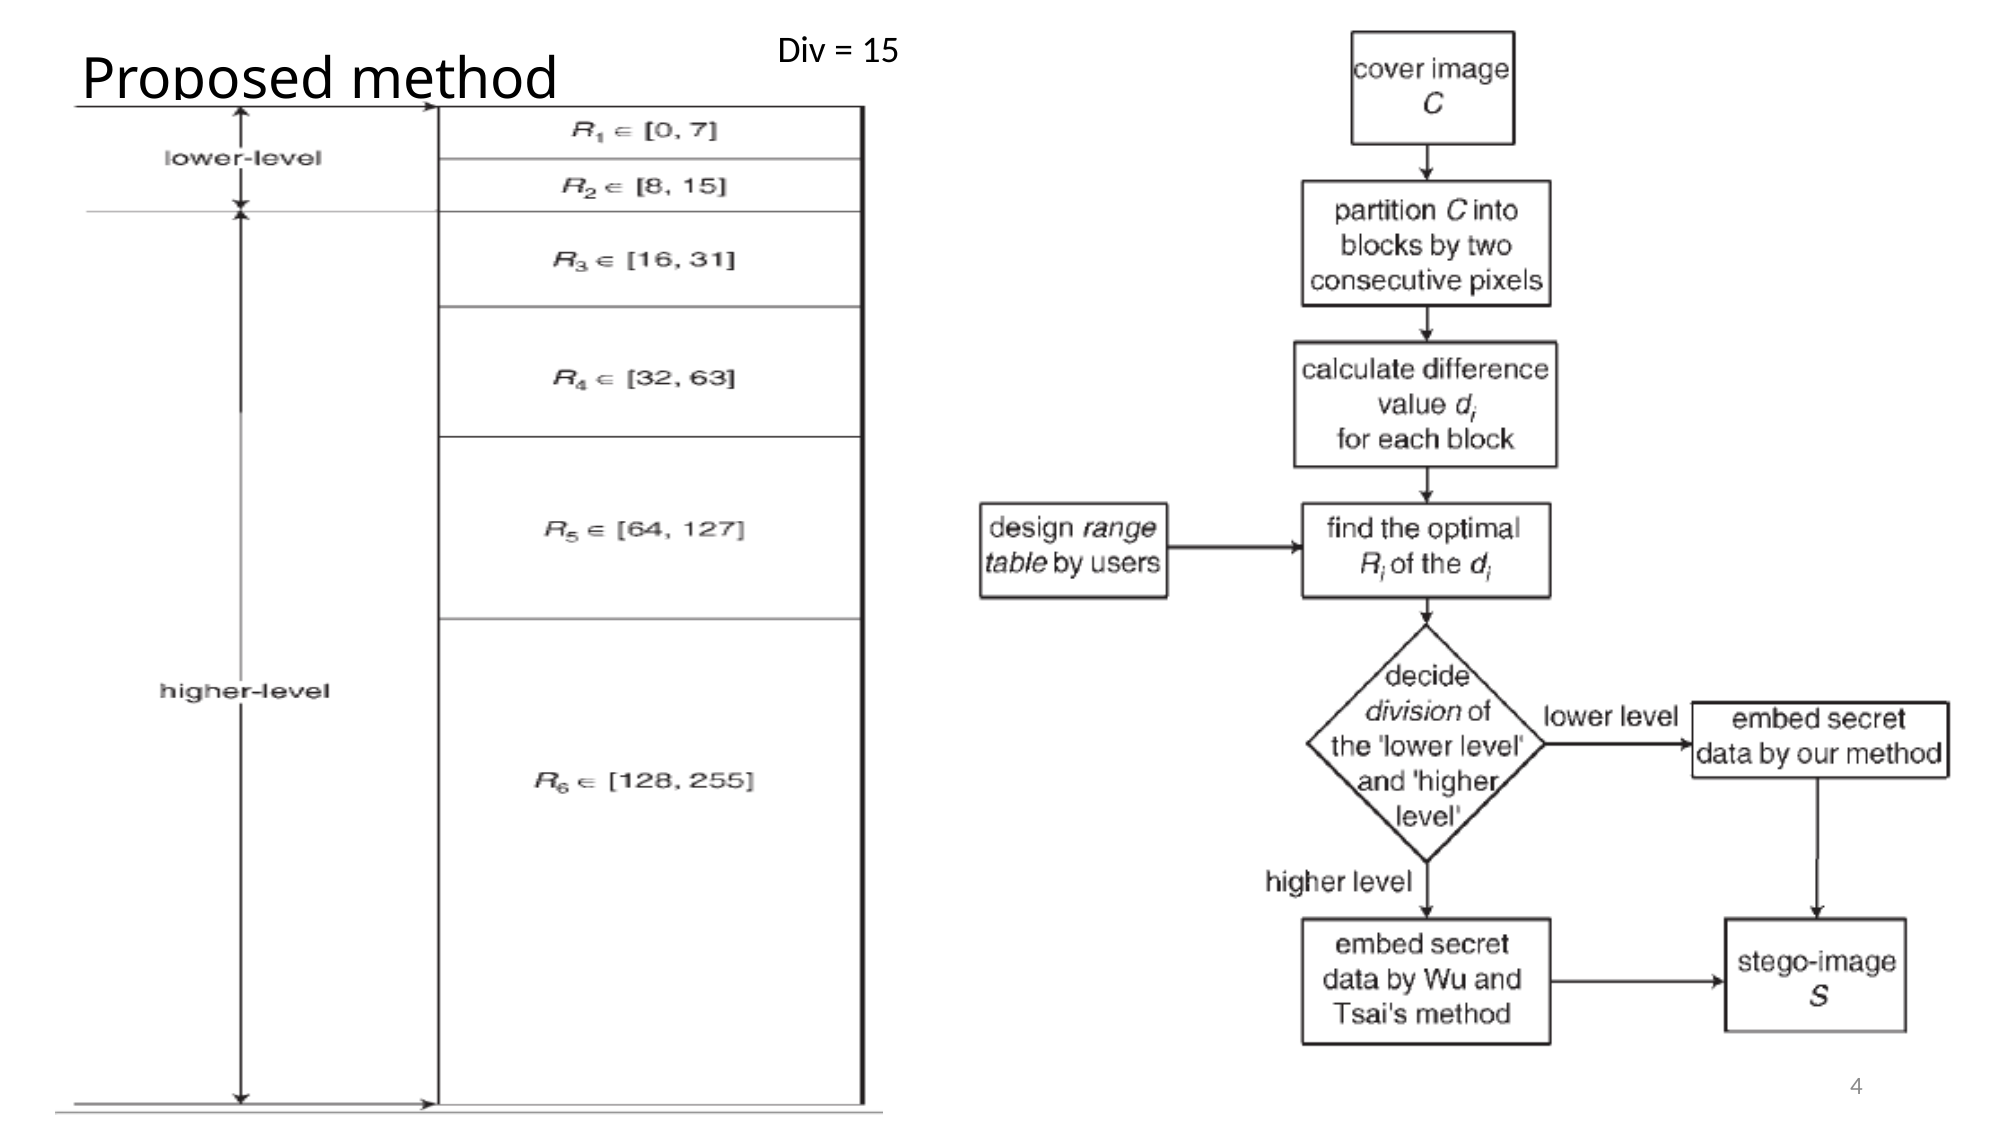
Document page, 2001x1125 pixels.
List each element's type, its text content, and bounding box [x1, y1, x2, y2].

text_box Div = 15 [762, 17, 957, 77]
picture [55, 100, 883, 1115]
slide_number 4 [1428, 1057, 1878, 1115]
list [957, 4, 1963, 1057]
title Proposed method [66, 41, 829, 100]
